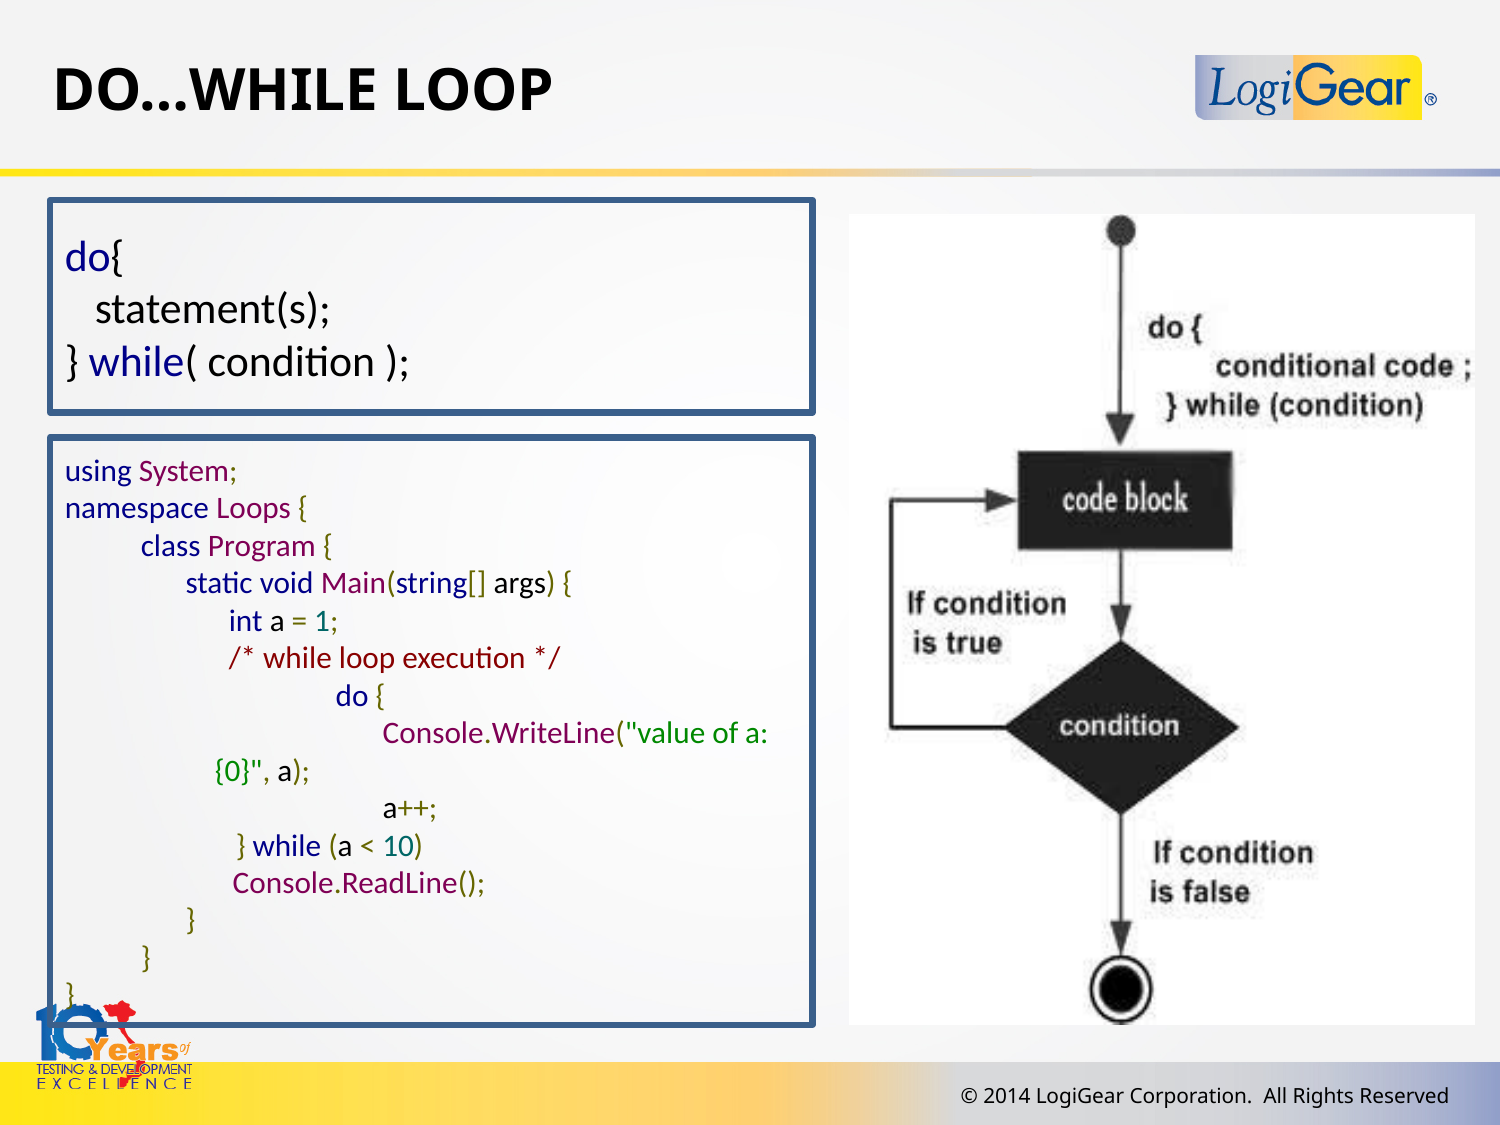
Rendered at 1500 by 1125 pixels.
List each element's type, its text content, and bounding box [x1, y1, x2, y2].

picture [0, 0, 1500, 1125]
list [37, 200, 1463, 1013]
text_box do{ statement(s); } while( condition ); [48, 198, 815, 415]
title Do…while loop [37, 37, 1188, 138]
text_box using System; namespace Loops { class Program { static void Main(string[] args) { int a = 1; /* while loop execution */ do { Console.WriteLine("value of a: {0}", a); a++; } while (a < 10) Console.ReadLine(); } } } [48, 435, 815, 1027]
